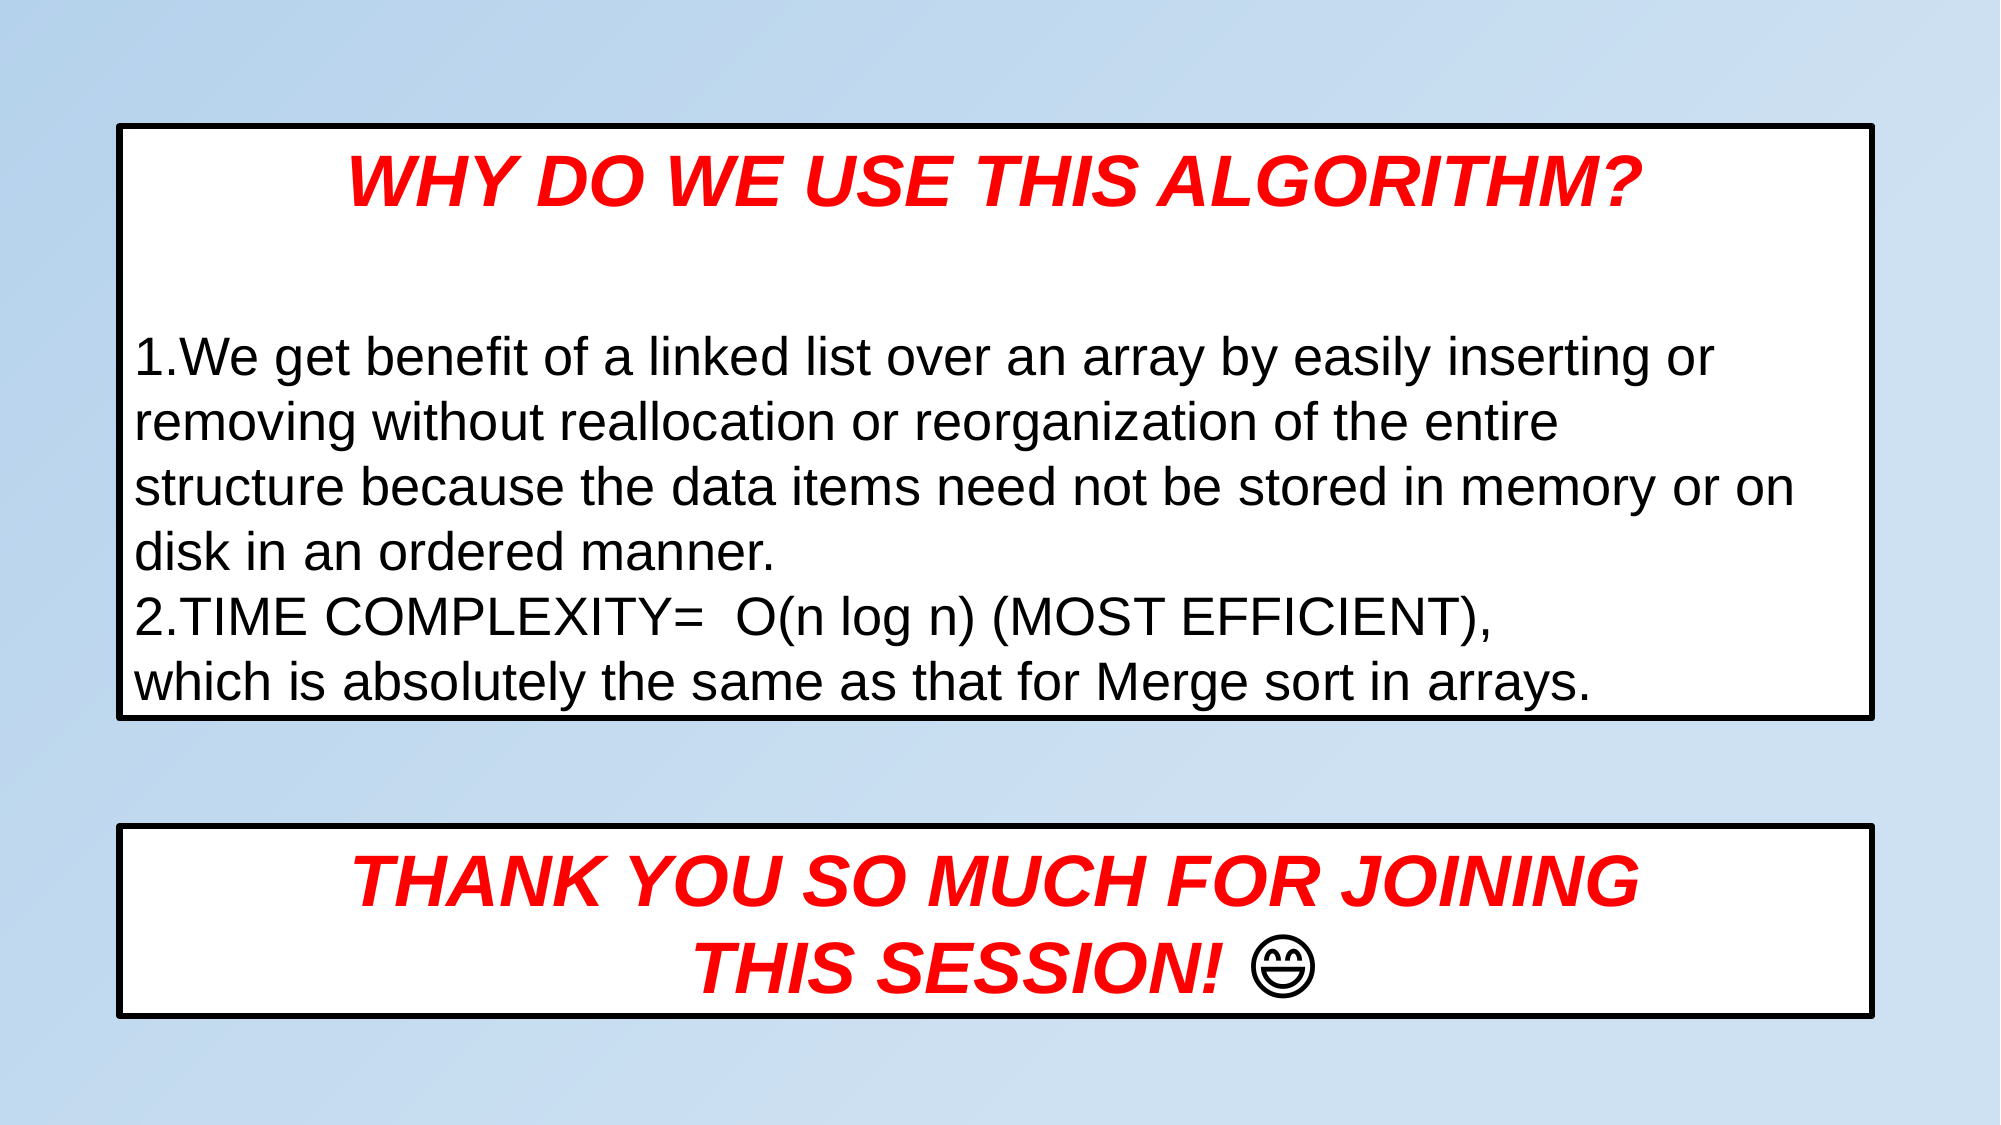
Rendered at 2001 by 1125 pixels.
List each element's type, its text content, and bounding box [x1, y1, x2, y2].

text_box WHY DO WE USE THIS ALGORITHM? 1.We get benefit of a linked list over an array by easily inserting or removing without reallocation or reorganization of the entire structure because the data items need not be stored in memory or on disk in an ordered manner. 2.TIME COMPLEXITY= O(n log n) (MOST EFFICIENT), which is absolutely the same as that for Merge sort in arrays. [119, 126, 1872, 719]
text_box THANK YOU SO MUCH FOR JOINING THIS SESSION! 😄 [119, 826, 1872, 1016]
